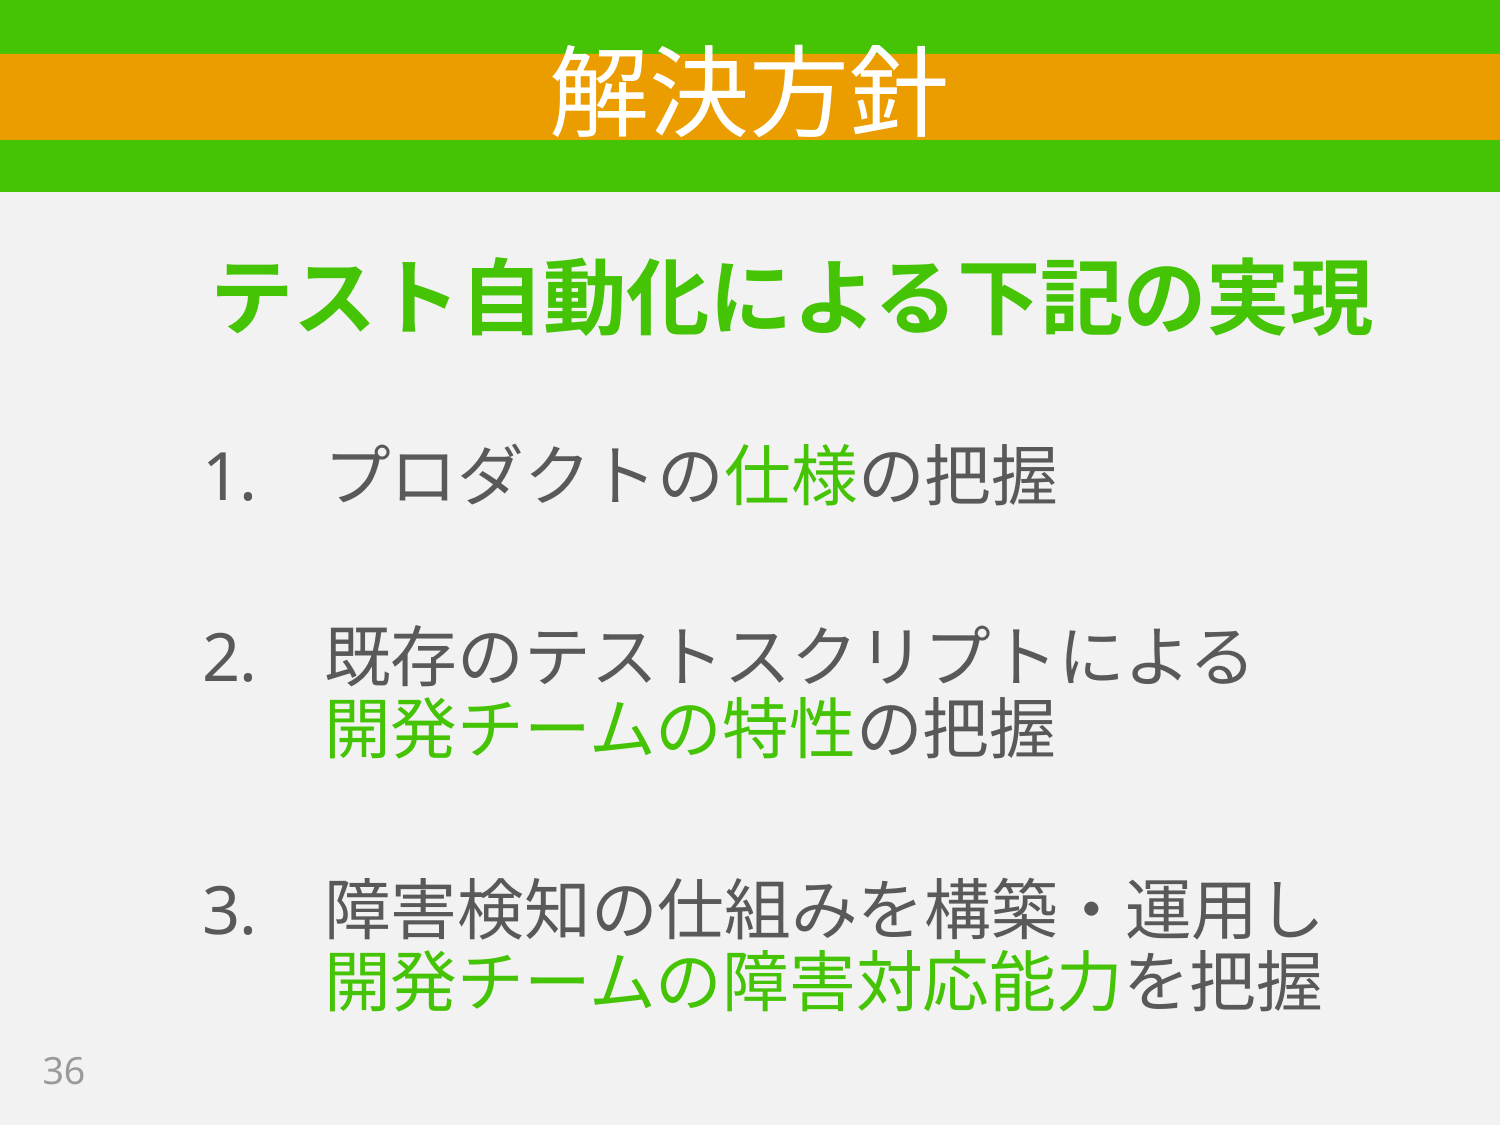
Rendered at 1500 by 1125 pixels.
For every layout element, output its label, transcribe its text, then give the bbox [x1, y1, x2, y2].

list テスト自動化による下記の実現 プロダクトの仕様の把握 既存のテストスクリプトによる 開発チームの特性の把握 障害検知の仕組みを構築・運用し 開発チームの障害対応能力を把握 [103, 277, 1397, 1000]
slide_number 36 [27, 1042, 146, 1102]
title 解決方針 [0, 53, 1500, 140]
